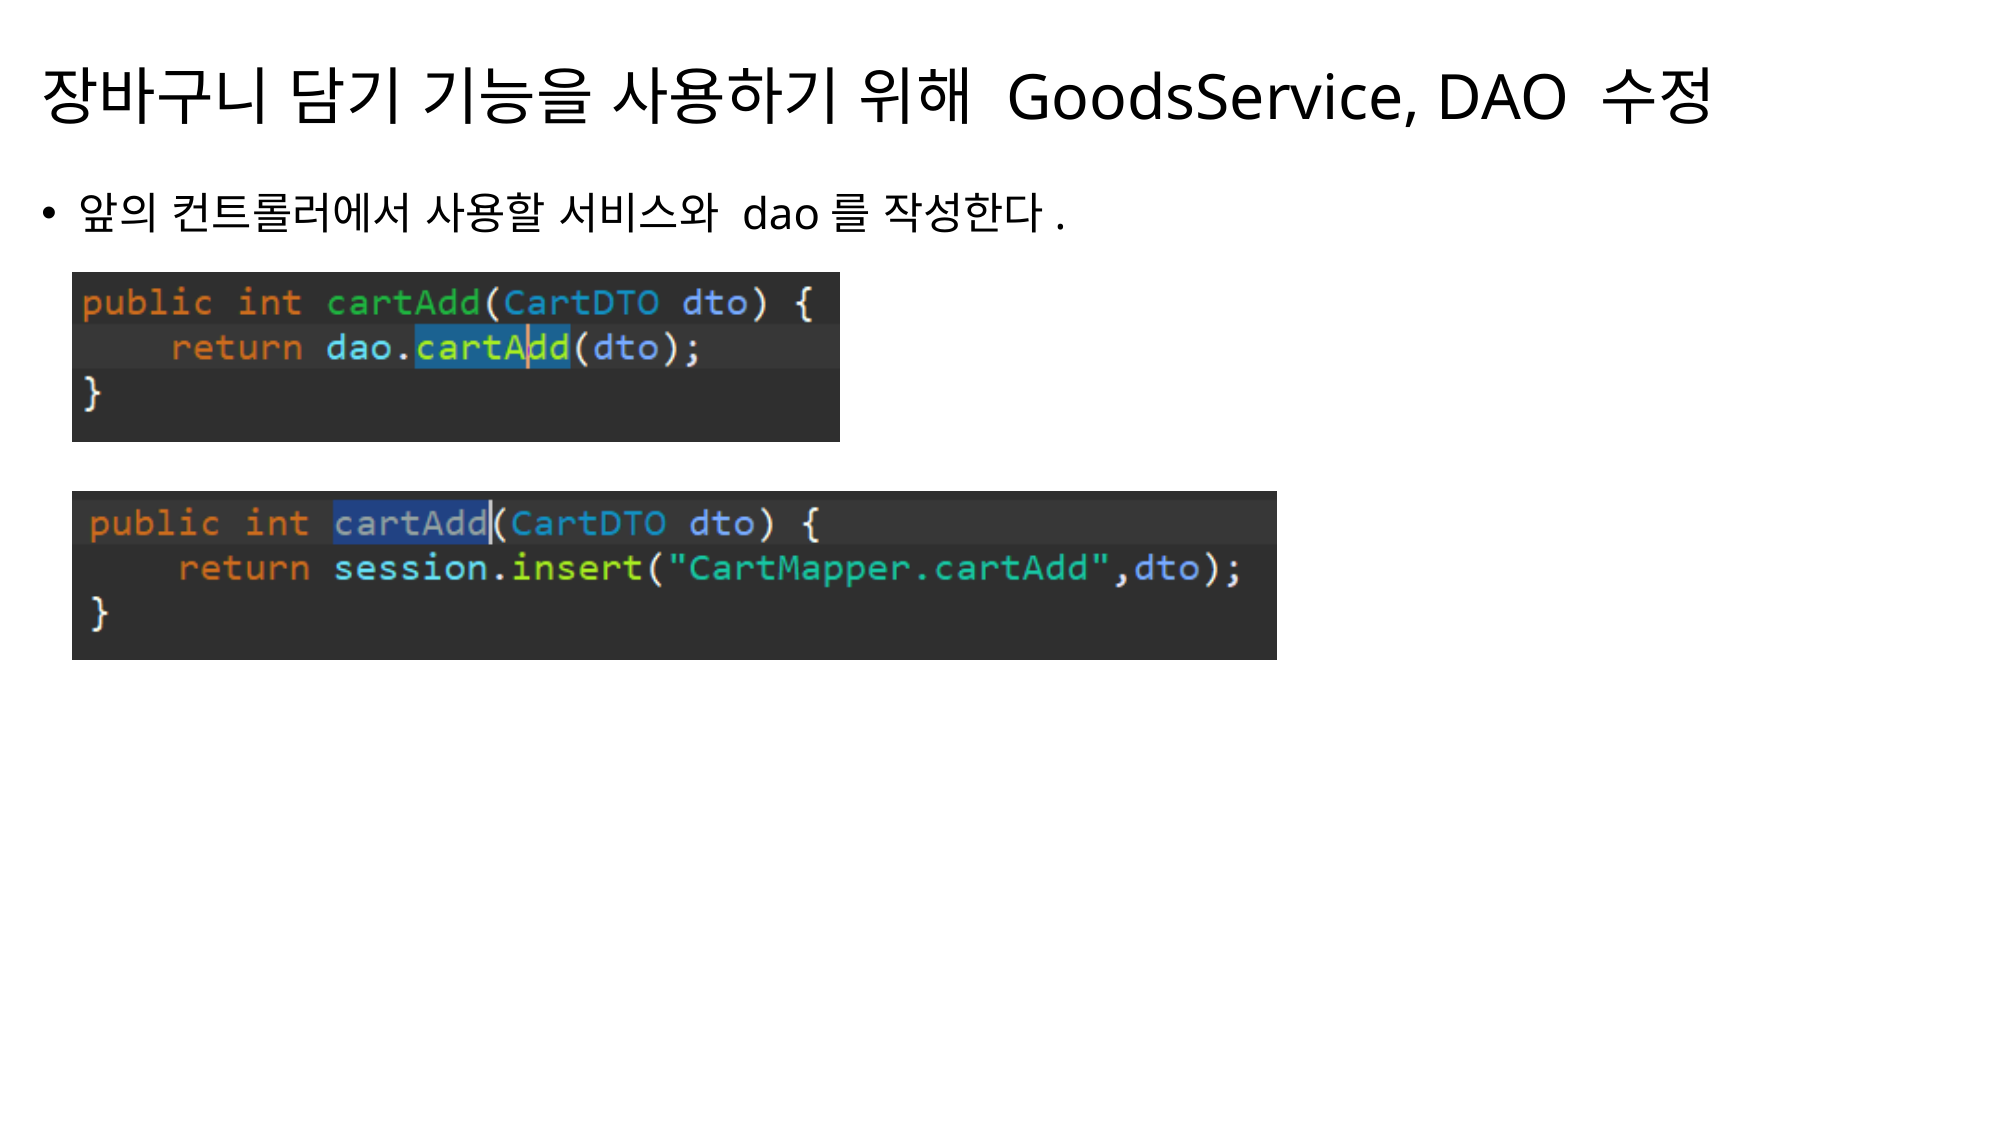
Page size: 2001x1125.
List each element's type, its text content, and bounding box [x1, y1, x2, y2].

picture [72, 491, 1277, 660]
title 장바구니 담기 기능을 사용하기 위해 GoodsService, DAO 수정 [26, 29, 1813, 170]
picture [72, 272, 840, 442]
list 앞의 컨트롤러에서 사용할 서비스와 dao를 작성한다. [26, 184, 1970, 1096]
